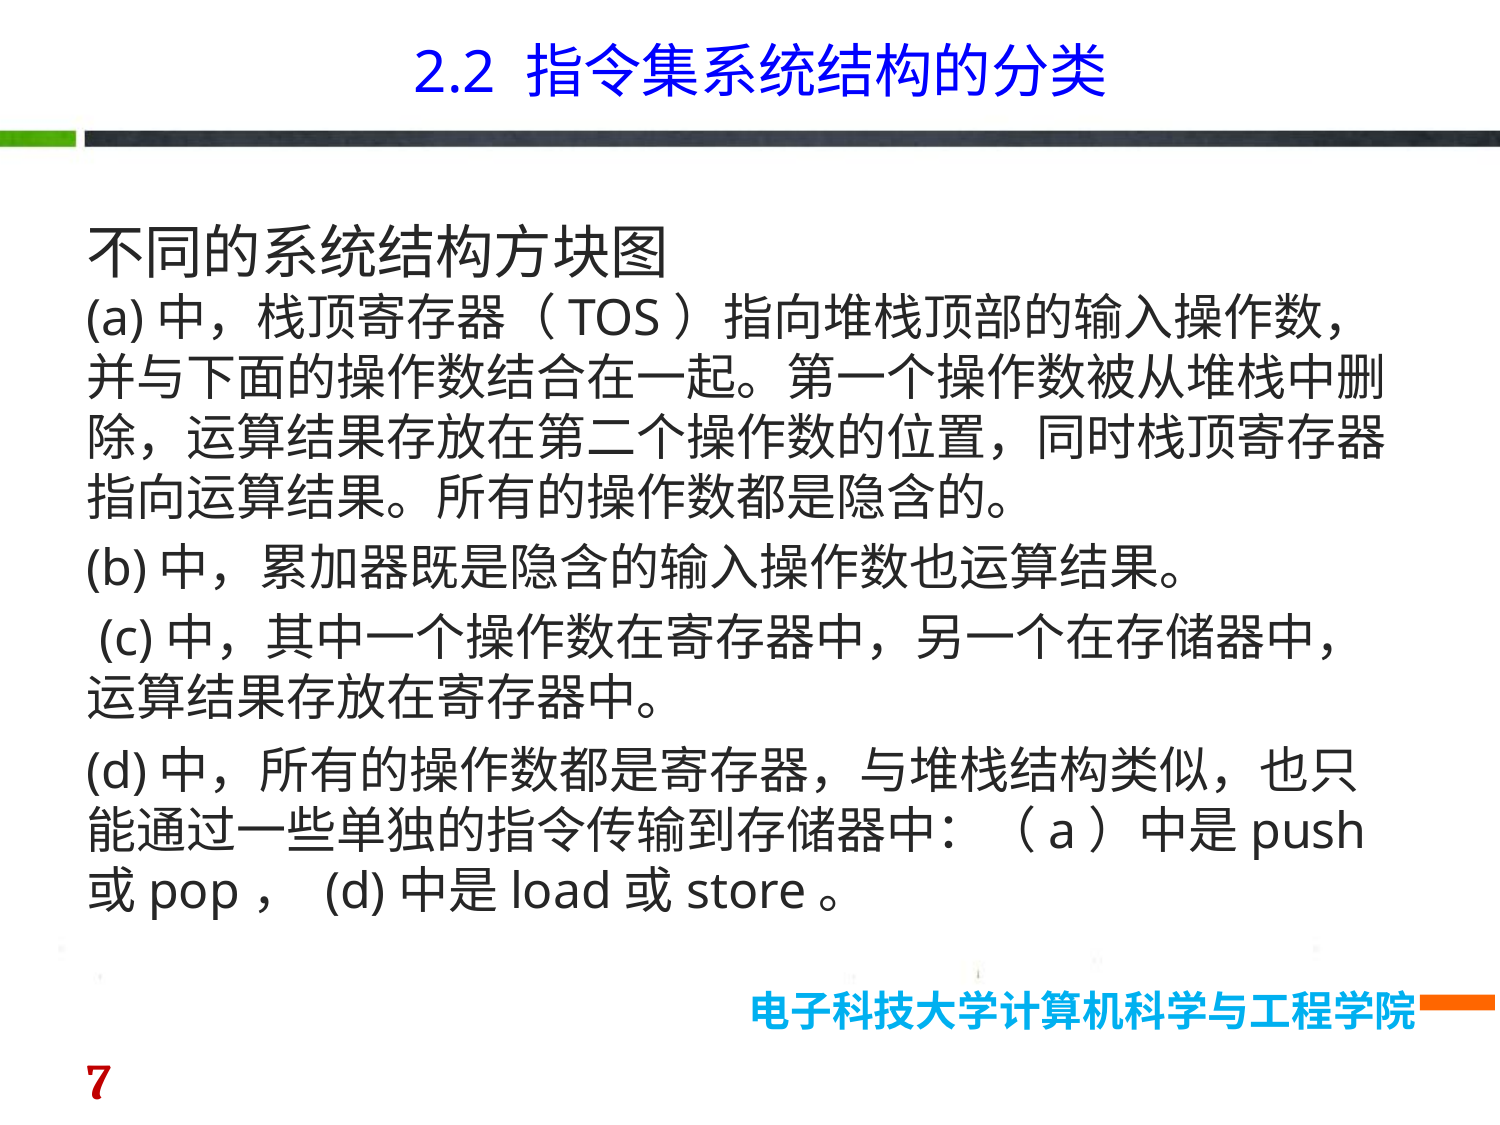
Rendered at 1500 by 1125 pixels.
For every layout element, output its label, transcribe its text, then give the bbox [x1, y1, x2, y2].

text_box 不同的系统结构方块图 (a)中，栈顶寄存器（TOS）指向堆栈顶部的输入操作数，并与下面的操作数结合在一起。第一个操作数被从堆栈中删除，运算结果存放在第二个操作数的位置，同时栈顶寄存器指向运算结果。所有的操作数都是隐含的。 (b)中，累加器既是隐含的输入操作数也运算结果。 (c)中，其中一个操作数在寄存器中，另一个在存储器中，运算结果存放在寄存器中。 (d)中，所有的操作数都是寄存器，与堆栈结构类似，也只能通过一些单独的指令传输到存储器中：（a）中是push或pop， (d)中是load或store。 [71, 208, 1422, 953]
title 2.2 指令集系统结构的分类 [71, 12, 1450, 125]
picture [0, 0, 1500, 1125]
